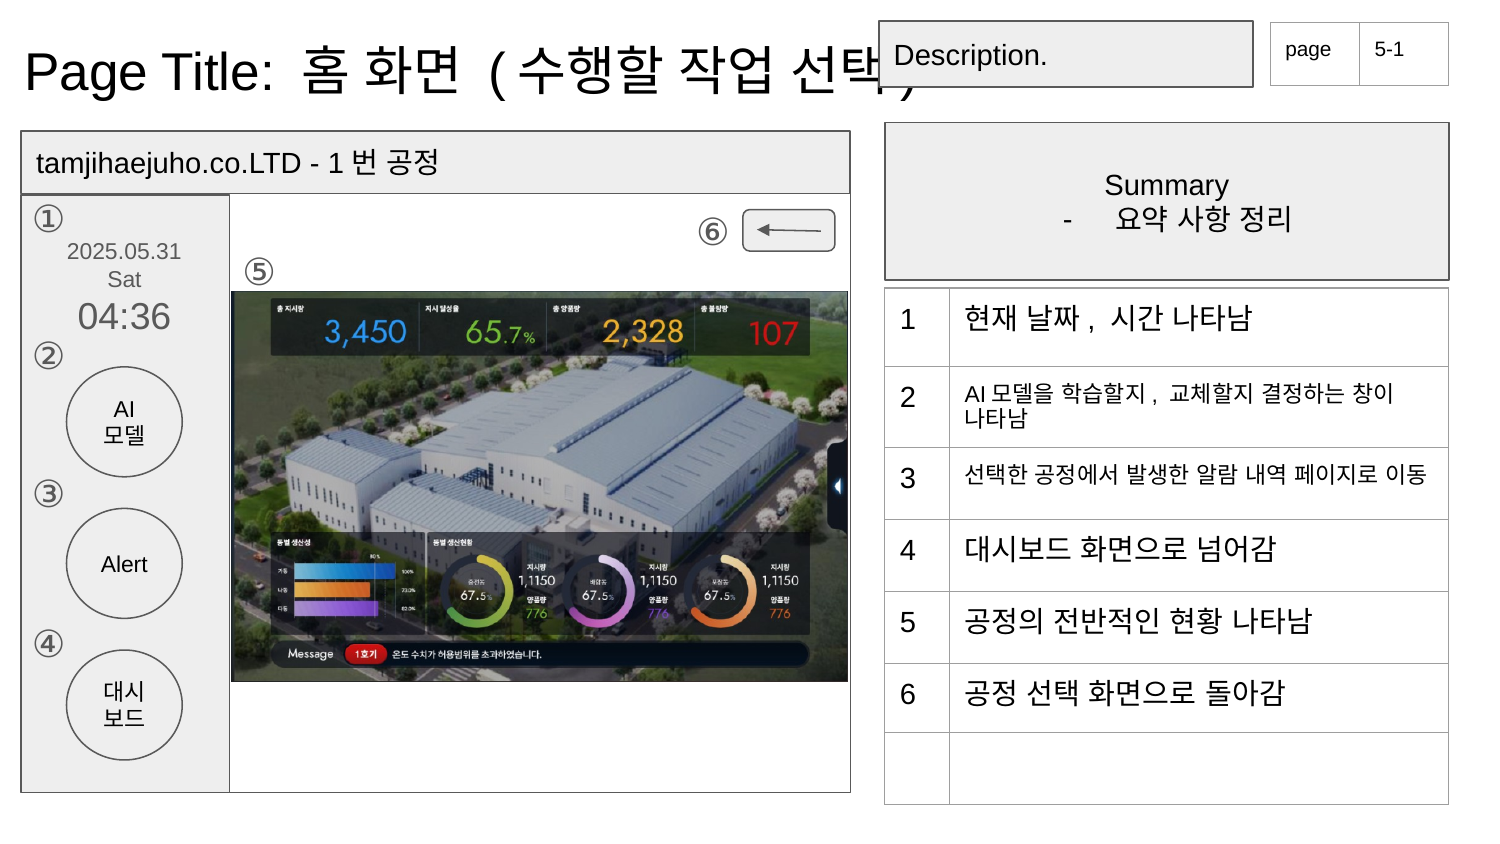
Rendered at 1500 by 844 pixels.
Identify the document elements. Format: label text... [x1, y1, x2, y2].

text_box Summary 요약 사항 정리 [884, 122, 1449, 281]
text_box [230, 689, 851, 793]
text_box tamjihaejuho.co.LTD - 1번 공정 [21, 131, 850, 194]
text_box ④ [16, 605, 78, 681]
table_cell [885, 733, 949, 804]
table_cell 5 [885, 592, 949, 663]
text_box 2025.05.31 Sat 04:36 [48, 221, 201, 353]
table_cell [756, 232, 821, 239]
text_box [230, 131, 851, 292]
table_cell 선택한 공정에서 발생한 알람 내역 페이지로 이동 [950, 448, 1448, 519]
table_header 5-1 [1360, 23, 1448, 85]
text_box ② [16, 317, 78, 392]
text_box Alert [66, 508, 183, 619]
table_cell 공정 선택 화면으로 돌아감 [950, 664, 1448, 732]
text_box ⑥ [681, 192, 743, 268]
text_box AI 모델 [66, 366, 183, 477]
text_box ③ [16, 454, 78, 530]
text_box ⑤ [227, 233, 289, 294]
text_box ① [16, 179, 78, 255]
table_cell 6 [885, 664, 949, 732]
table_header 1 [885, 289, 949, 366]
table_header page [1271, 23, 1359, 85]
title Page Title: 홈 화면 (수행할 작업 선택) [9, 22, 1408, 117]
table_cell [950, 733, 1448, 804]
text_box 대시보드 [66, 650, 183, 760]
text_box Description. [878, 21, 1253, 87]
table_cell 3 [885, 448, 949, 519]
table_cell 공정의 전반적인 현황 나타남 [950, 592, 1448, 663]
text_box [743, 209, 835, 252]
table_cell 2 [885, 367, 949, 447]
table_cell 4 [885, 520, 949, 591]
table_cell AI모델을 학습할지, 교체할지 결정하는 창이 나타남 [950, 367, 1448, 447]
picture [231, 291, 848, 683]
table_header 현재 날짜, 시간 나타남 [950, 289, 1448, 366]
table_cell 대시보드 화면으로 넘어감 [950, 520, 1448, 591]
text_box [21, 194, 230, 793]
